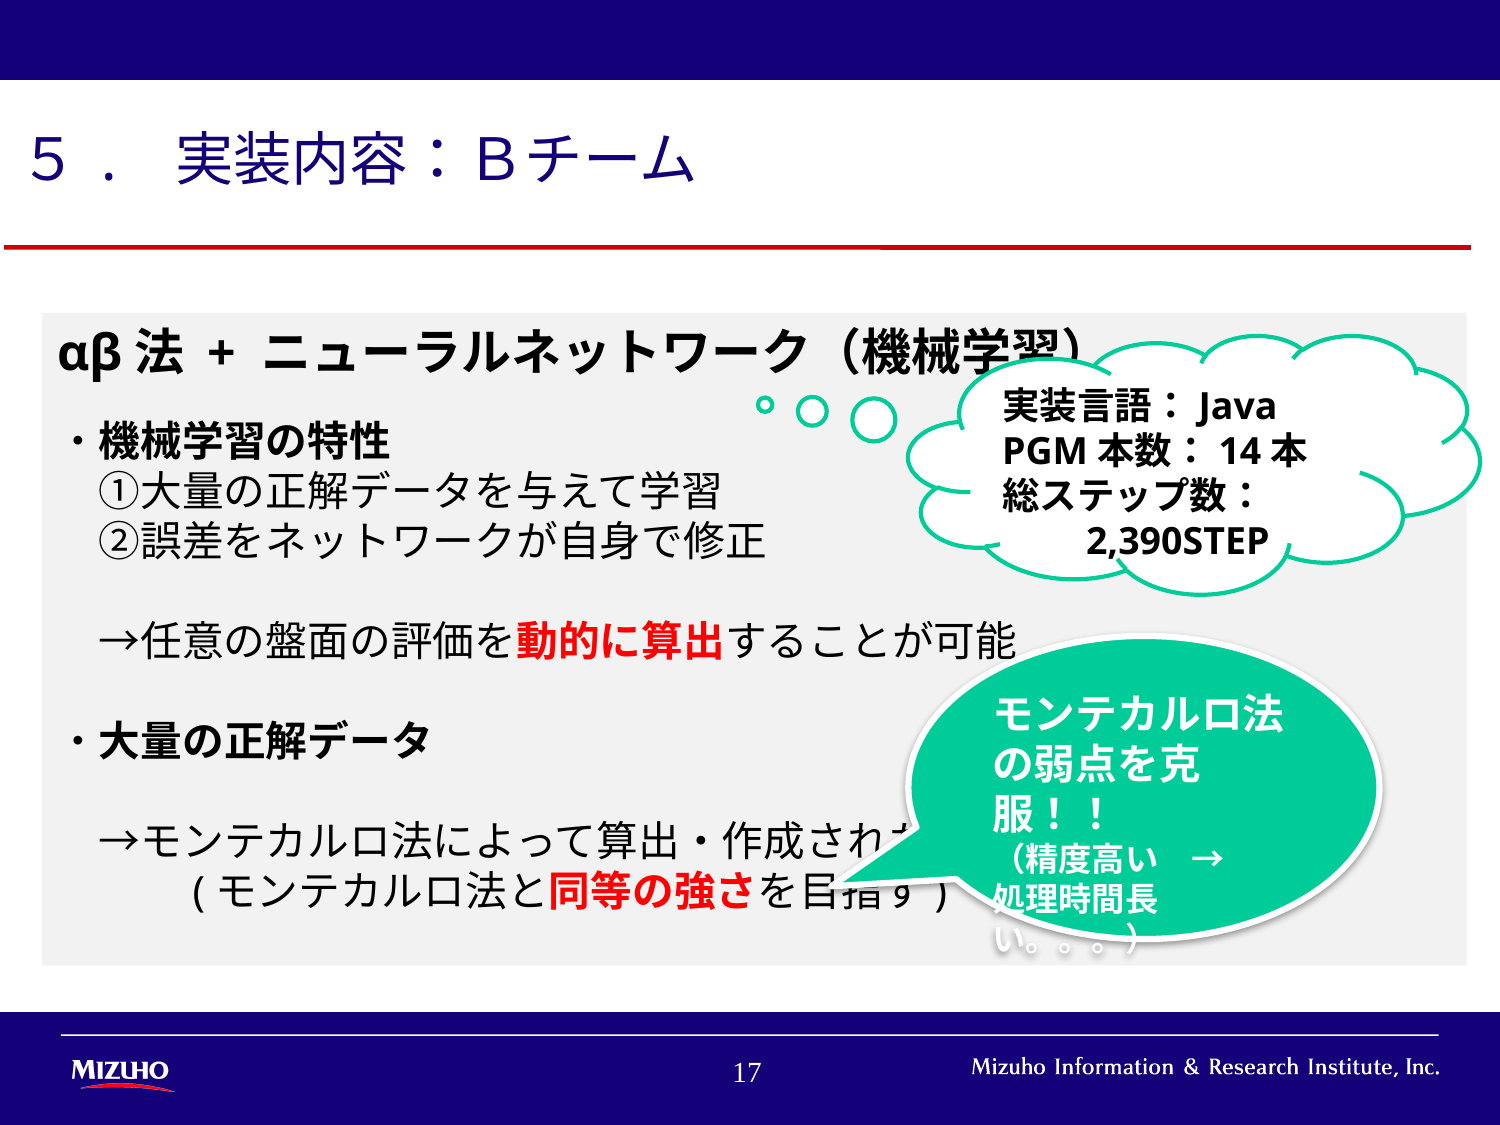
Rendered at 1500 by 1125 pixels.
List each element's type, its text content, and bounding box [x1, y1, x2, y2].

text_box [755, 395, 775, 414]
text_box [0, 80, 1500, 1012]
text_box モンテカルロ法の弱点を克服！！ （精度高い → 処理時間長い。。。） [828, 632, 1383, 943]
text_box 実装言語：Java PGM本数：14本 総ステップ数： 2,390STEP [850, 396, 898, 444]
text_box 実装言語：Java PGM本数：14本 総ステップ数： 2,390STEP [795, 394, 829, 428]
text_box αβ法 + ニューラルネットワーク（機械学習） ・機械学習の特性 ①大量の正解データを与えて学習 ②誤差をネットワークが自身で修正 →任意の盤面の評価を動的に算出することが可能 ・大量の正解データ →モンテカルロ法によって算出・作成されたもの (モンテカルロ法と同等の強さを目指す) [42, 312, 1467, 966]
picture [72, 1060, 175, 1092]
text_box ５. 実装内容：Ｂチーム [4, 88, 1467, 226]
text_box 実装言語：Java PGM本数：14本 総ステップ数： 2,390STEP [905, 333, 1483, 597]
